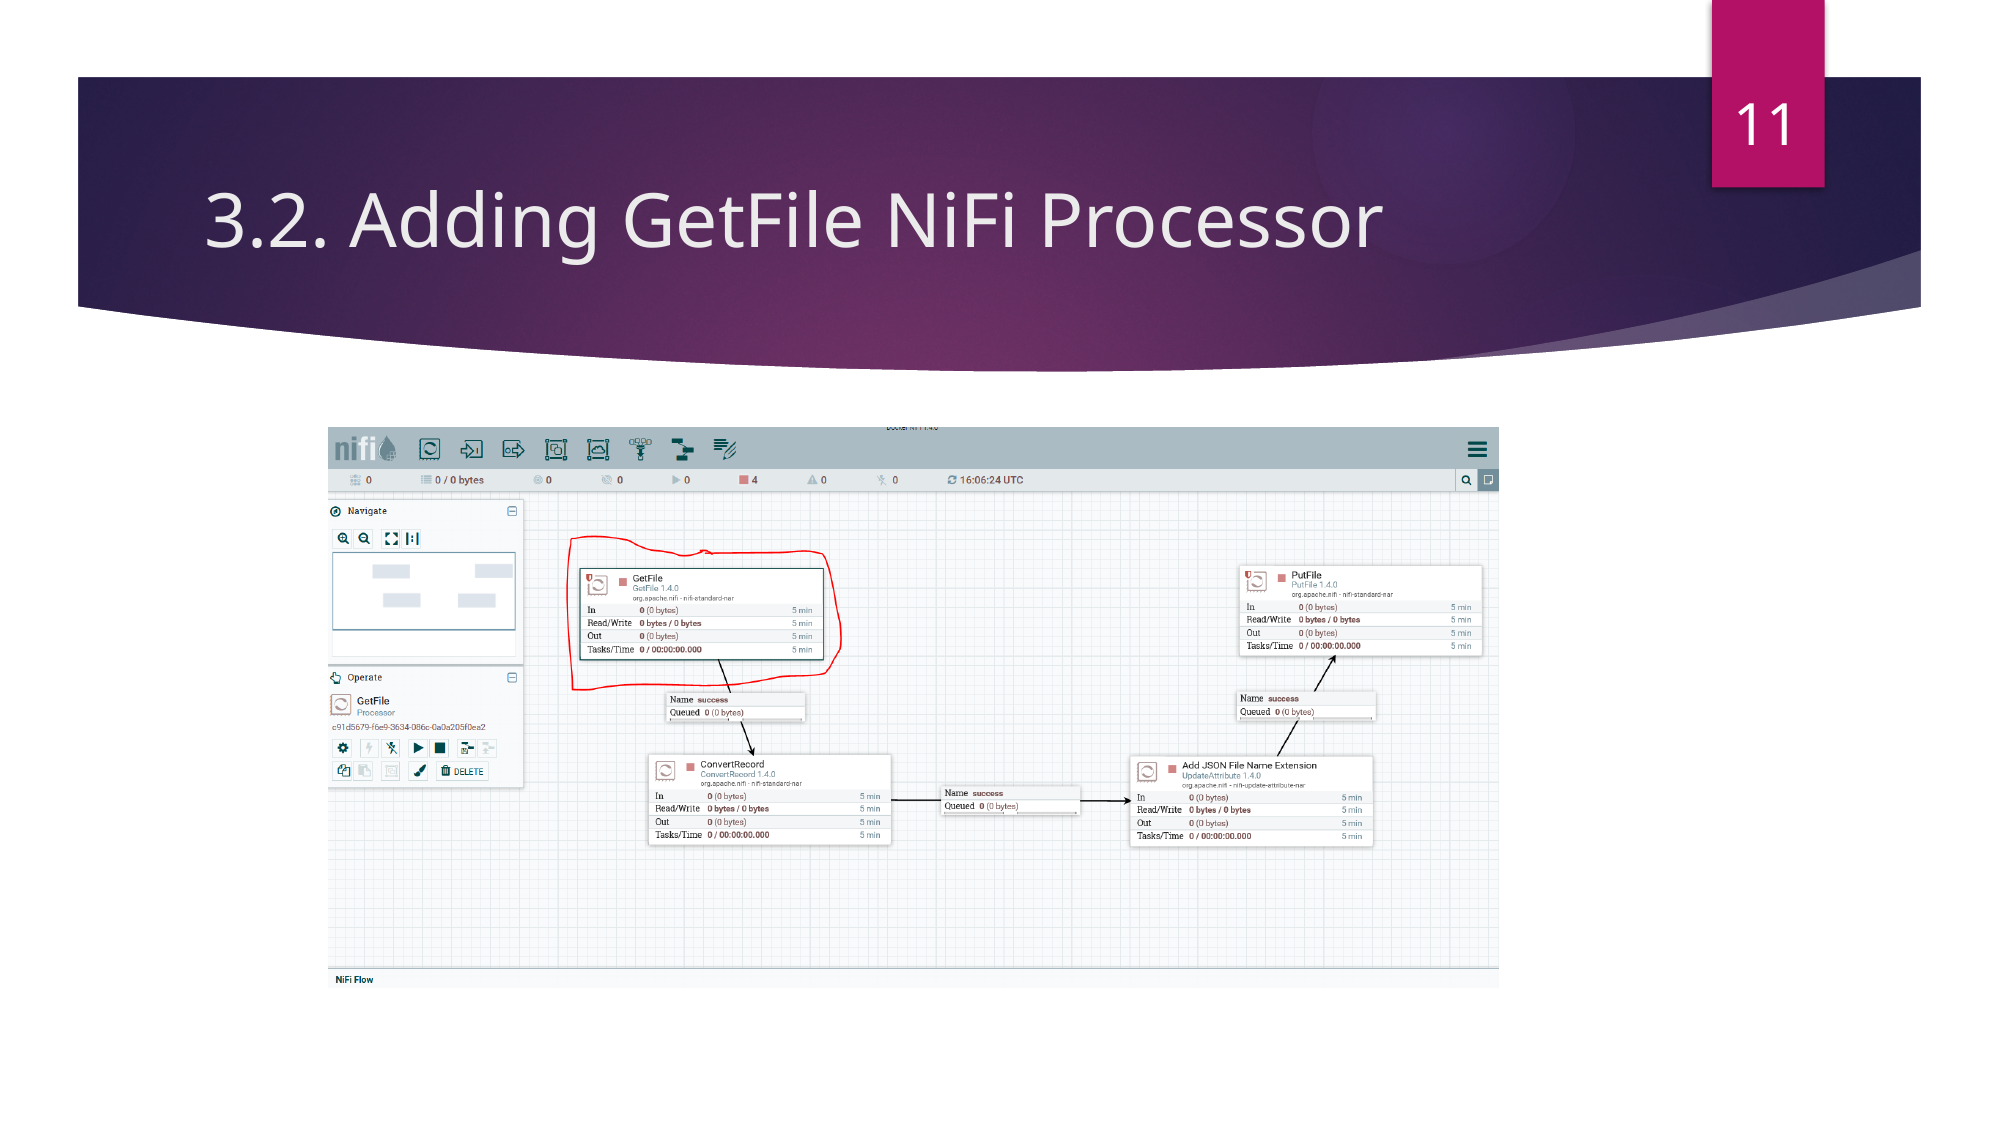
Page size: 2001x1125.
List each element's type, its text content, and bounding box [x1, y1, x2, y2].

title 3.2. Adding GetFile NiFi Processor [189, 159, 1627, 276]
slide_number 11 [1698, 48, 1836, 175]
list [327, 426, 1499, 988]
